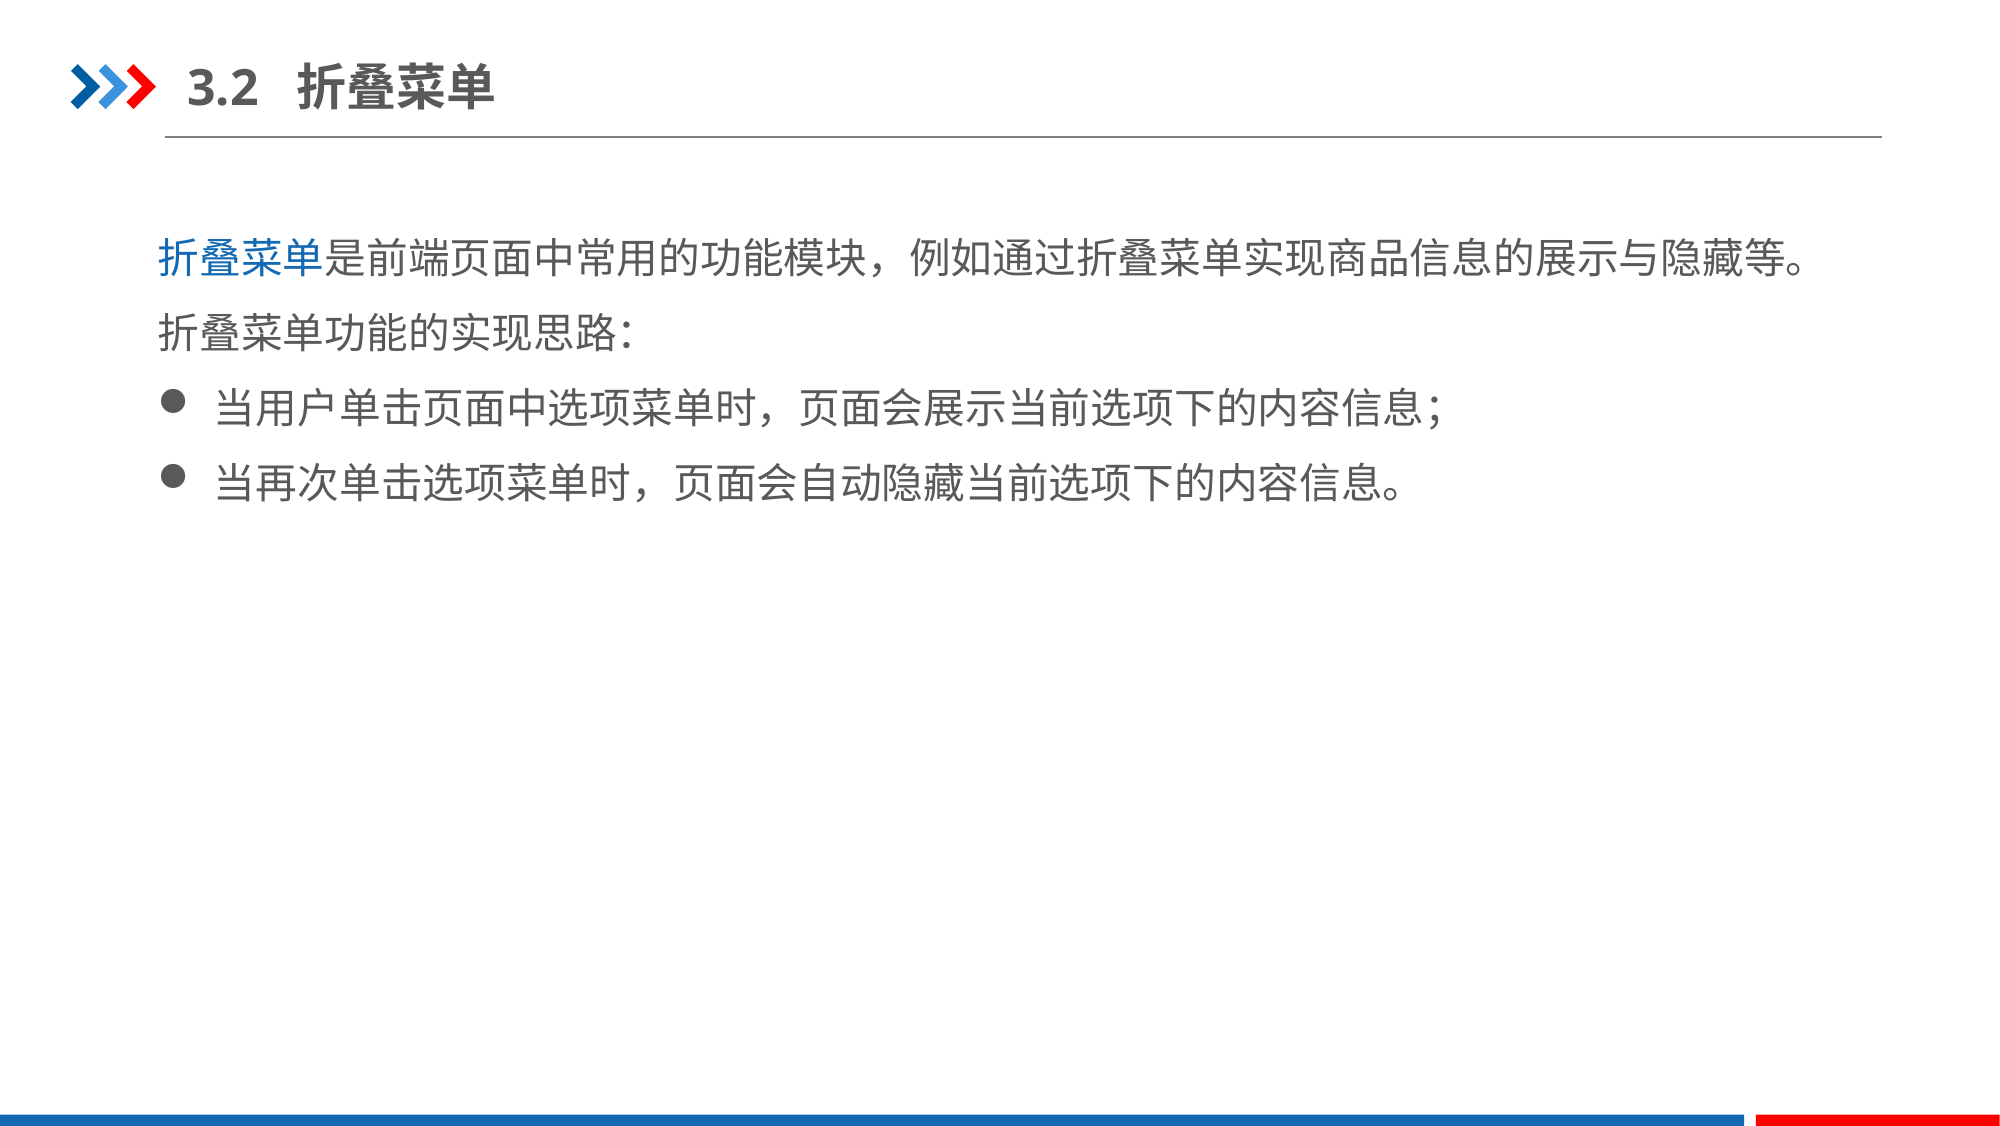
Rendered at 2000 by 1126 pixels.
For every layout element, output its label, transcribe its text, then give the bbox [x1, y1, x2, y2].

text_box 折叠菜单是前端页面中常用的功能模块，例如通过折叠菜单实现商品信息的展示与隐藏等。折叠菜单功能的实现思路： 当用户单击页面中选项菜单时，页面会展示当前选项下的内容信息； 当再次单击选项菜单时，页面会自动隐藏当前选项下的内容信息。 [137, 196, 1851, 517]
text_box 3.2 折叠菜单 [187, 43, 918, 127]
